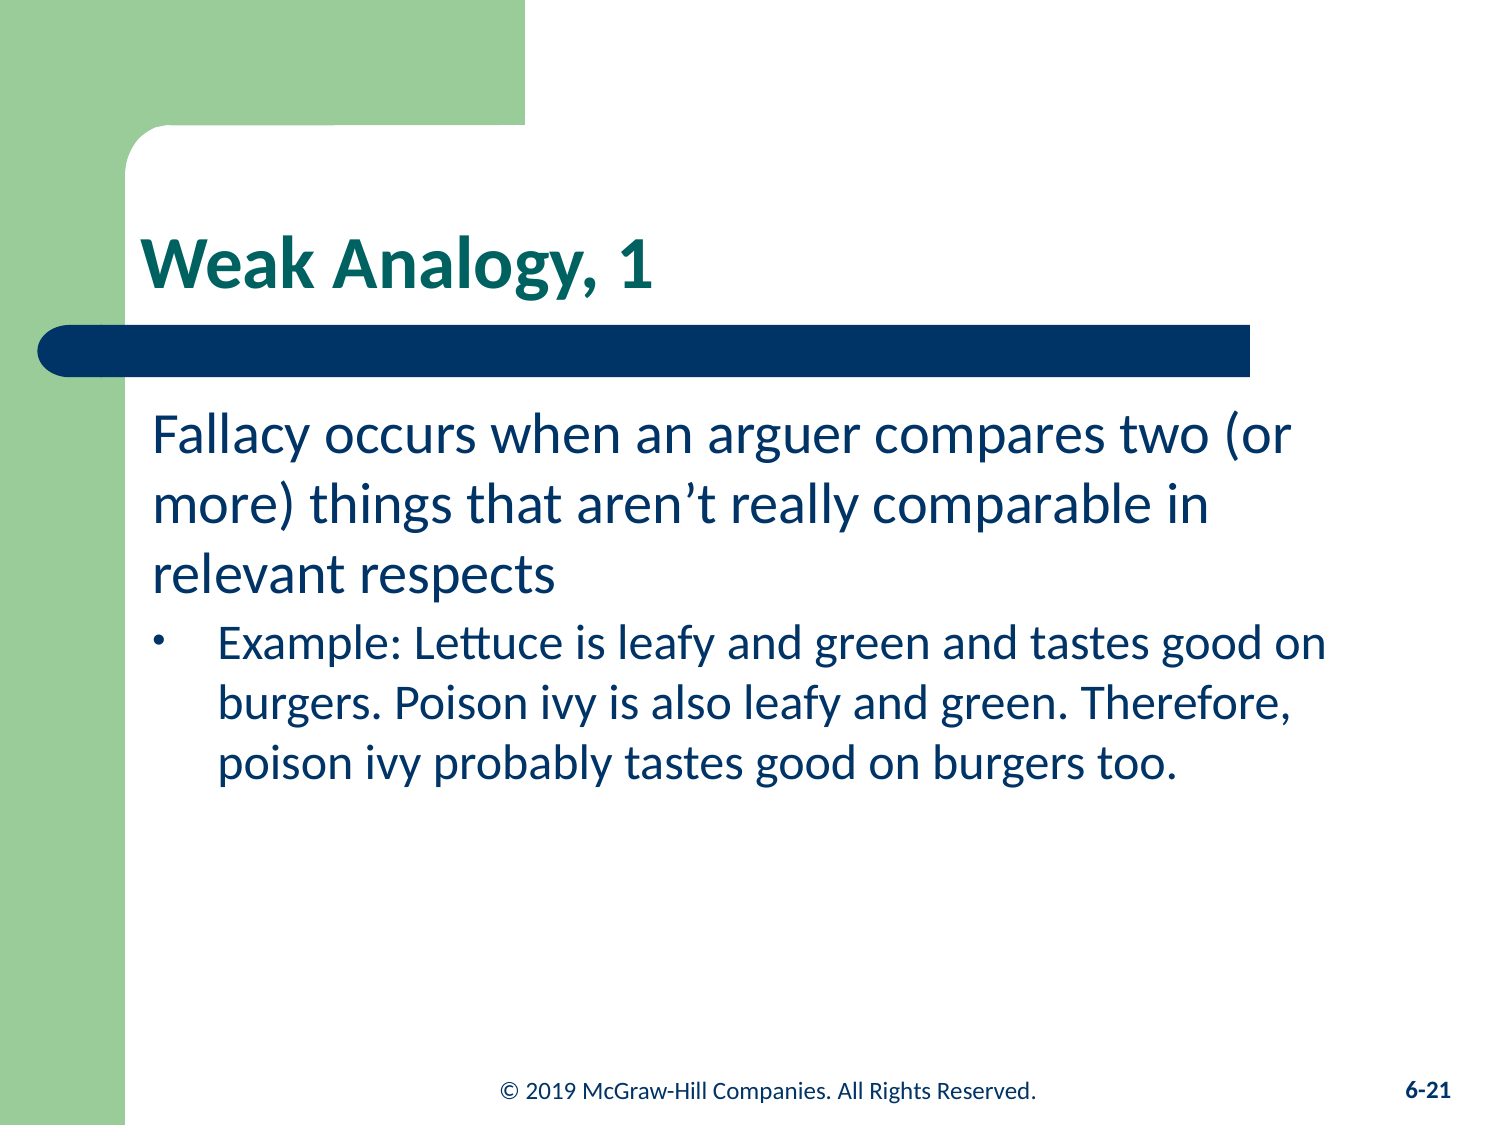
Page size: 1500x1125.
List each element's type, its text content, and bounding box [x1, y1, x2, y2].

list Fallacy occurs when an arguer compares two (or more) things that aren’t really comparable in relevant respects Example: Lettuce is leafy and green and tastes good on burgers. Poison ivy is also leafy and green. Therefore, poison ivy probably tastes good on burgers too. [137, 387, 1400, 999]
title Weak Analogy, 1 [125, 125, 1425, 313]
